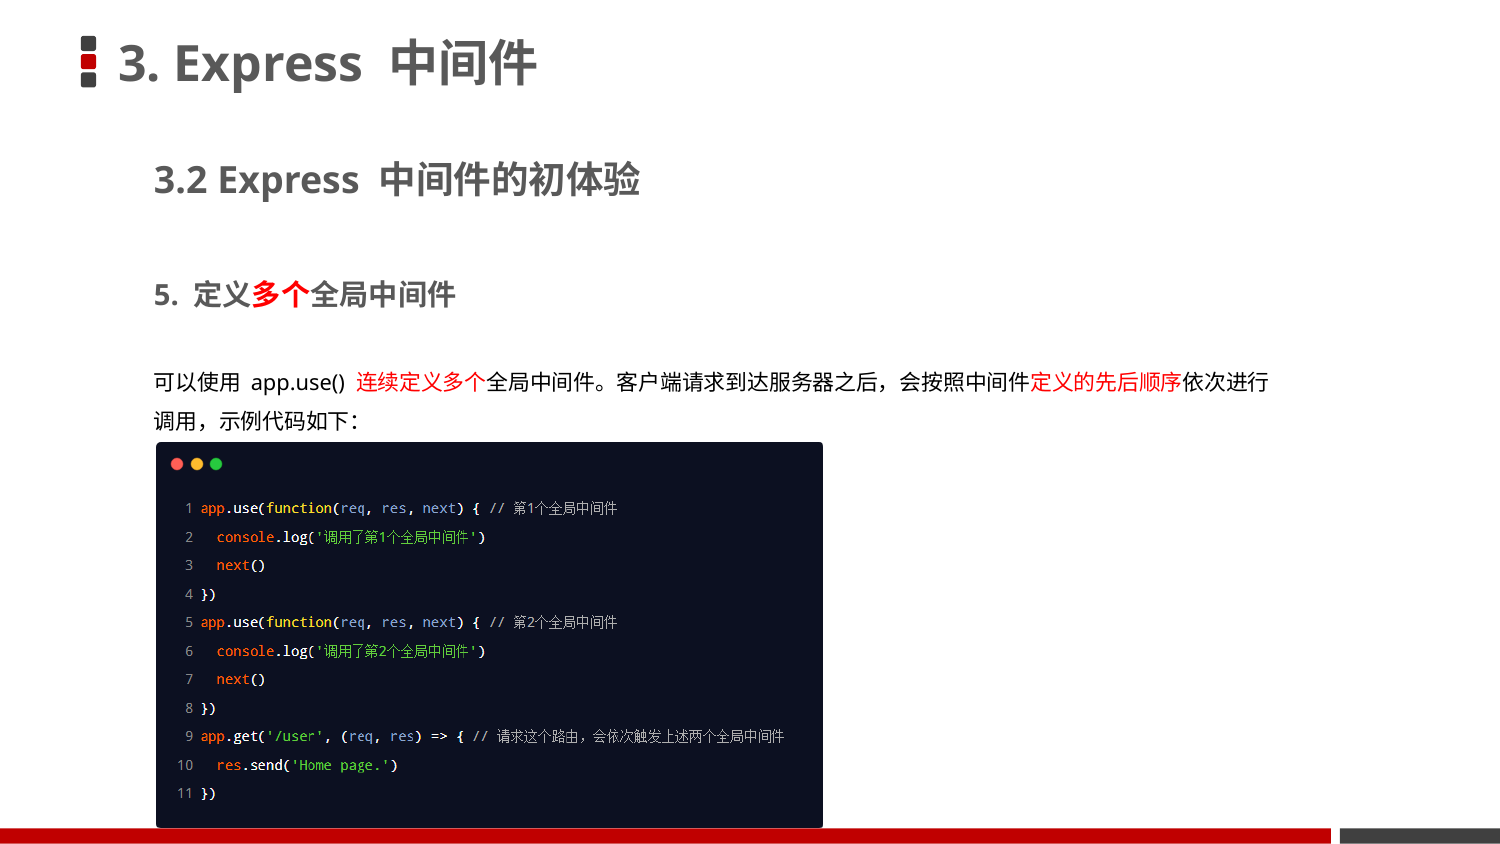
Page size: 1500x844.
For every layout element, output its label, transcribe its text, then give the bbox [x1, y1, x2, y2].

picture [156, 442, 823, 828]
list 可以使用 app.use() 连续定义多个全局中间件。客户端请求到达服务器之后，会按照中间件定义的先后顺序依次进行调用，示例代码如下： [139, 348, 1294, 479]
title 3. Express 中间件 [103, 0, 1209, 130]
list 3.2 Express 中间件的初体验 [139, 153, 1209, 243]
text_box 5. 定义多个全局中间件 [139, 273, 1204, 320]
